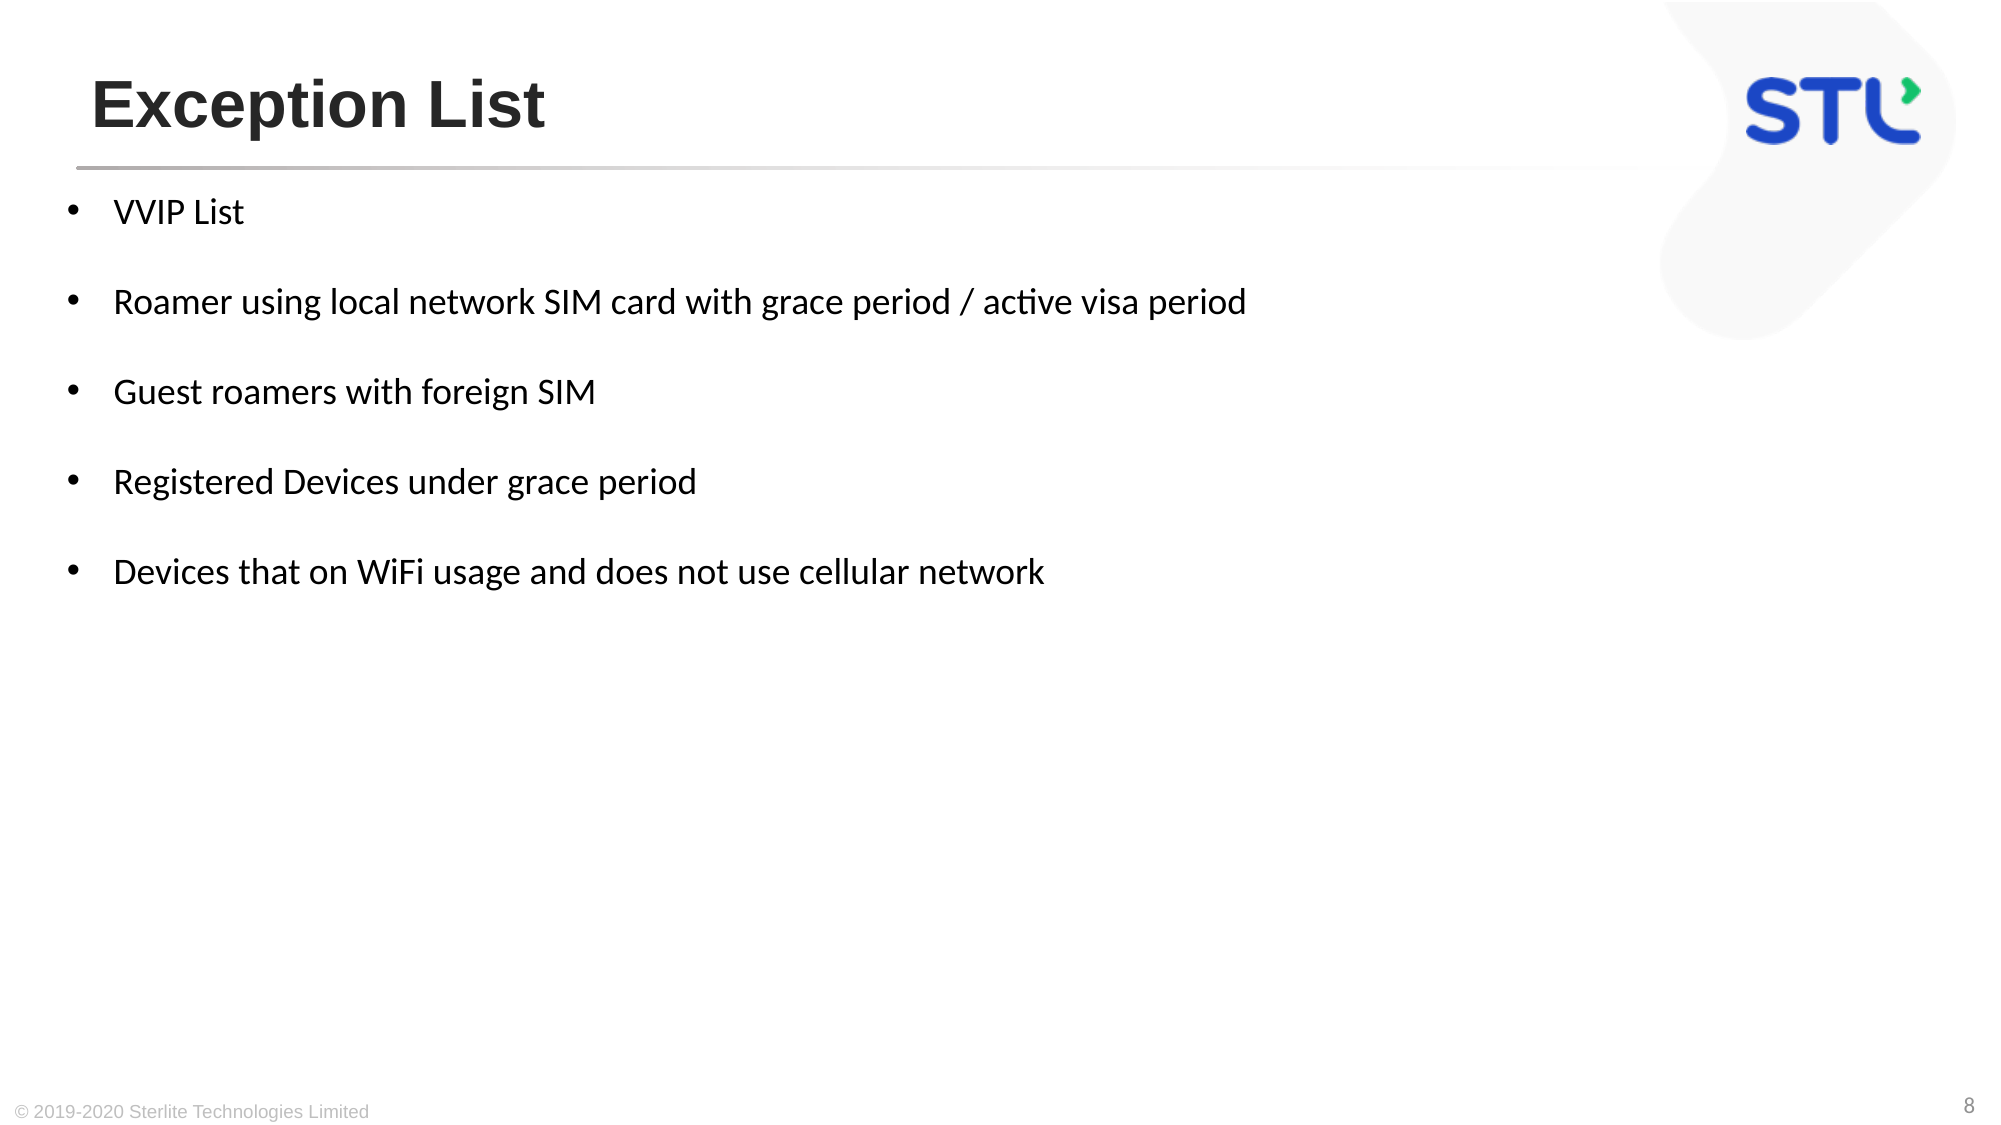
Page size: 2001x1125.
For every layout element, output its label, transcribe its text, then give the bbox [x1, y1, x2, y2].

footer © 2019-2020 Sterlite Technologies Limited [0, 1083, 455, 1125]
text_box VVIP List Roamer using local network SIM card with grace period / active visa period Guest roamers with foreign SIM Registered Devices under grace period Devices that on WiFi usage and does not use cellular network [52, 179, 1878, 690]
title Exception List [76, 35, 1564, 167]
slide_number 8 [1955, 1083, 1996, 1125]
picture [1746, 77, 1921, 145]
